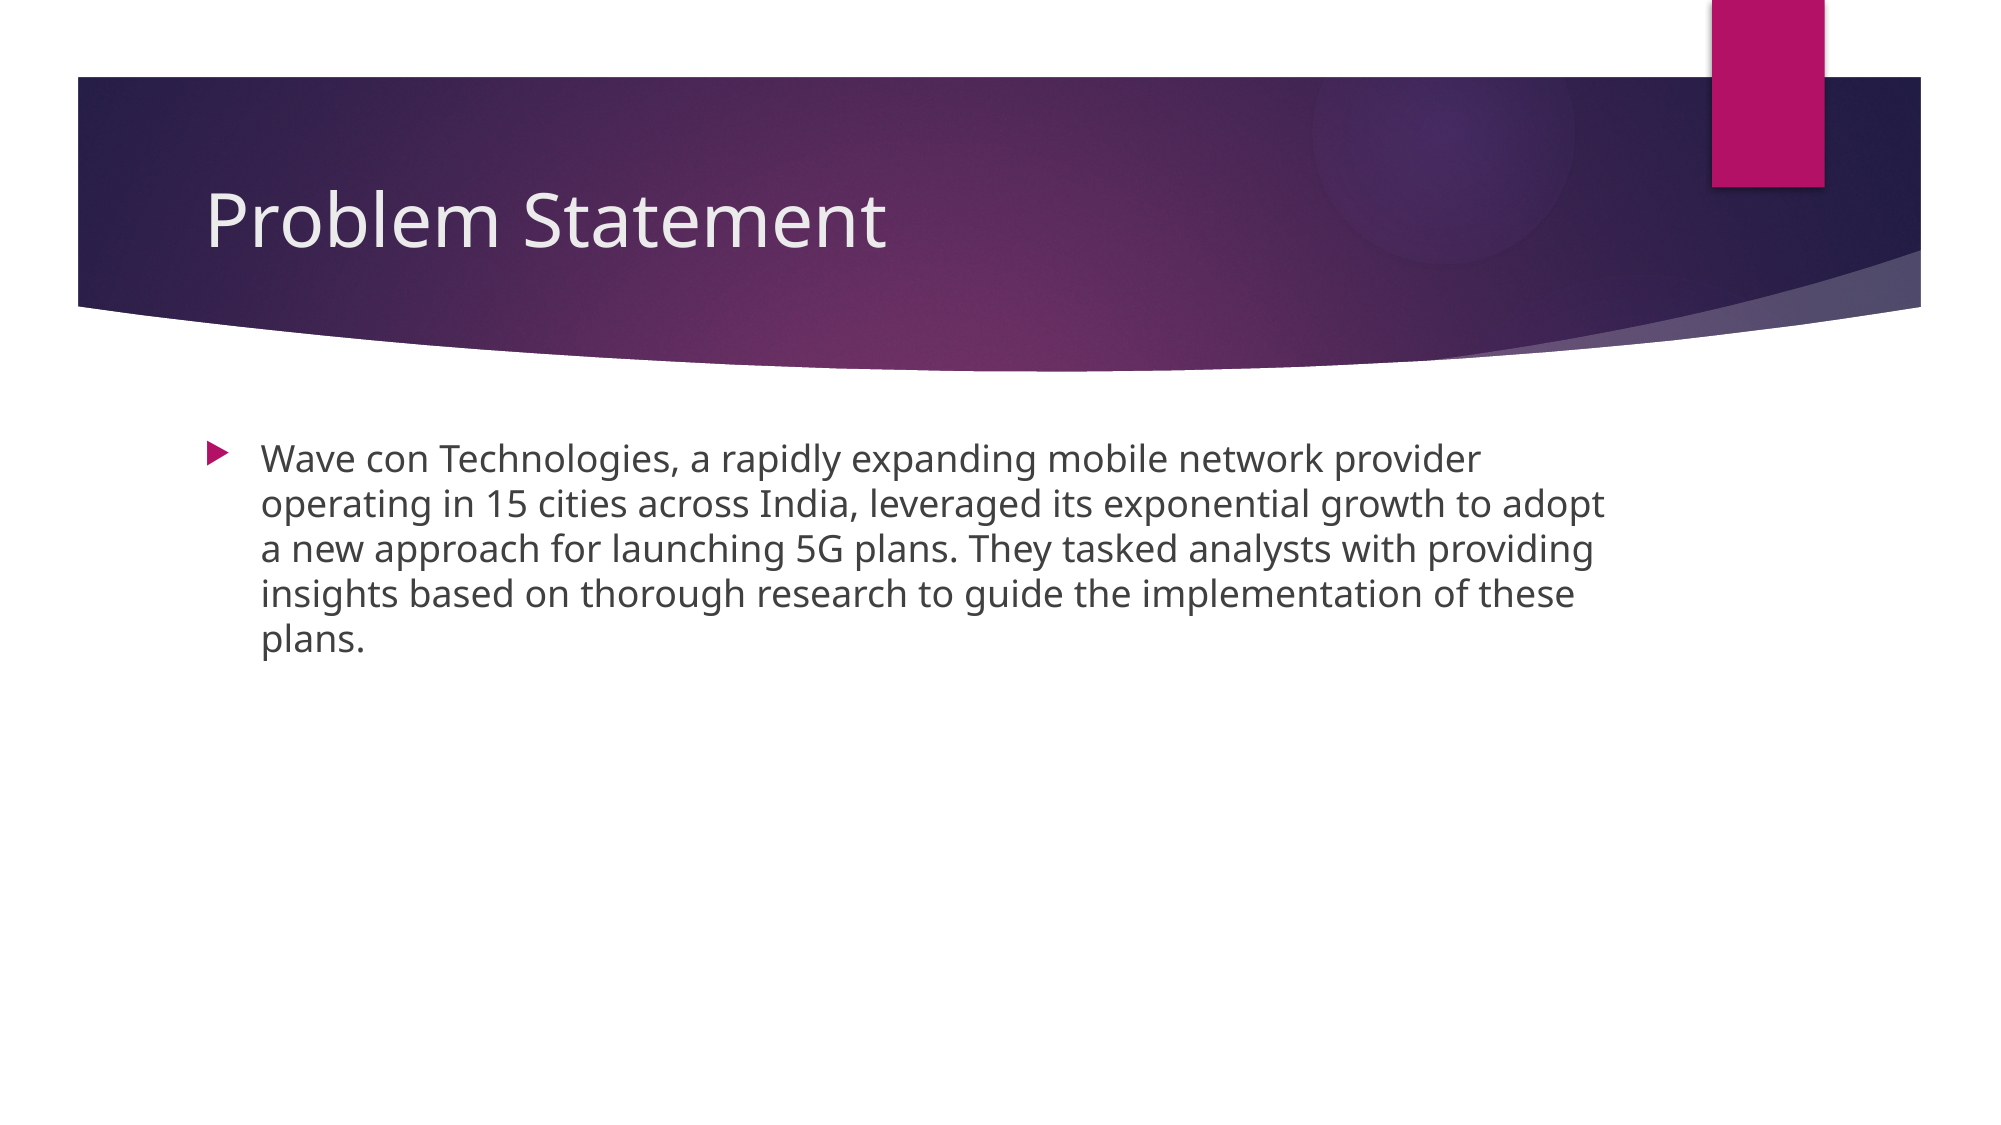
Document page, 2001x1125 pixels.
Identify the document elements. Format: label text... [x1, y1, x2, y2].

title Problem Statement [189, 159, 1627, 276]
list Wave con Technologies, a rapidly expanding mobile network provider operating in 15 cities across India, leveraged its exponential growth to adopt a new approach for launching 5G plans. They tasked analysts with providing insights based on thorough research to guide the implementation of these plans. [189, 427, 1638, 988]
